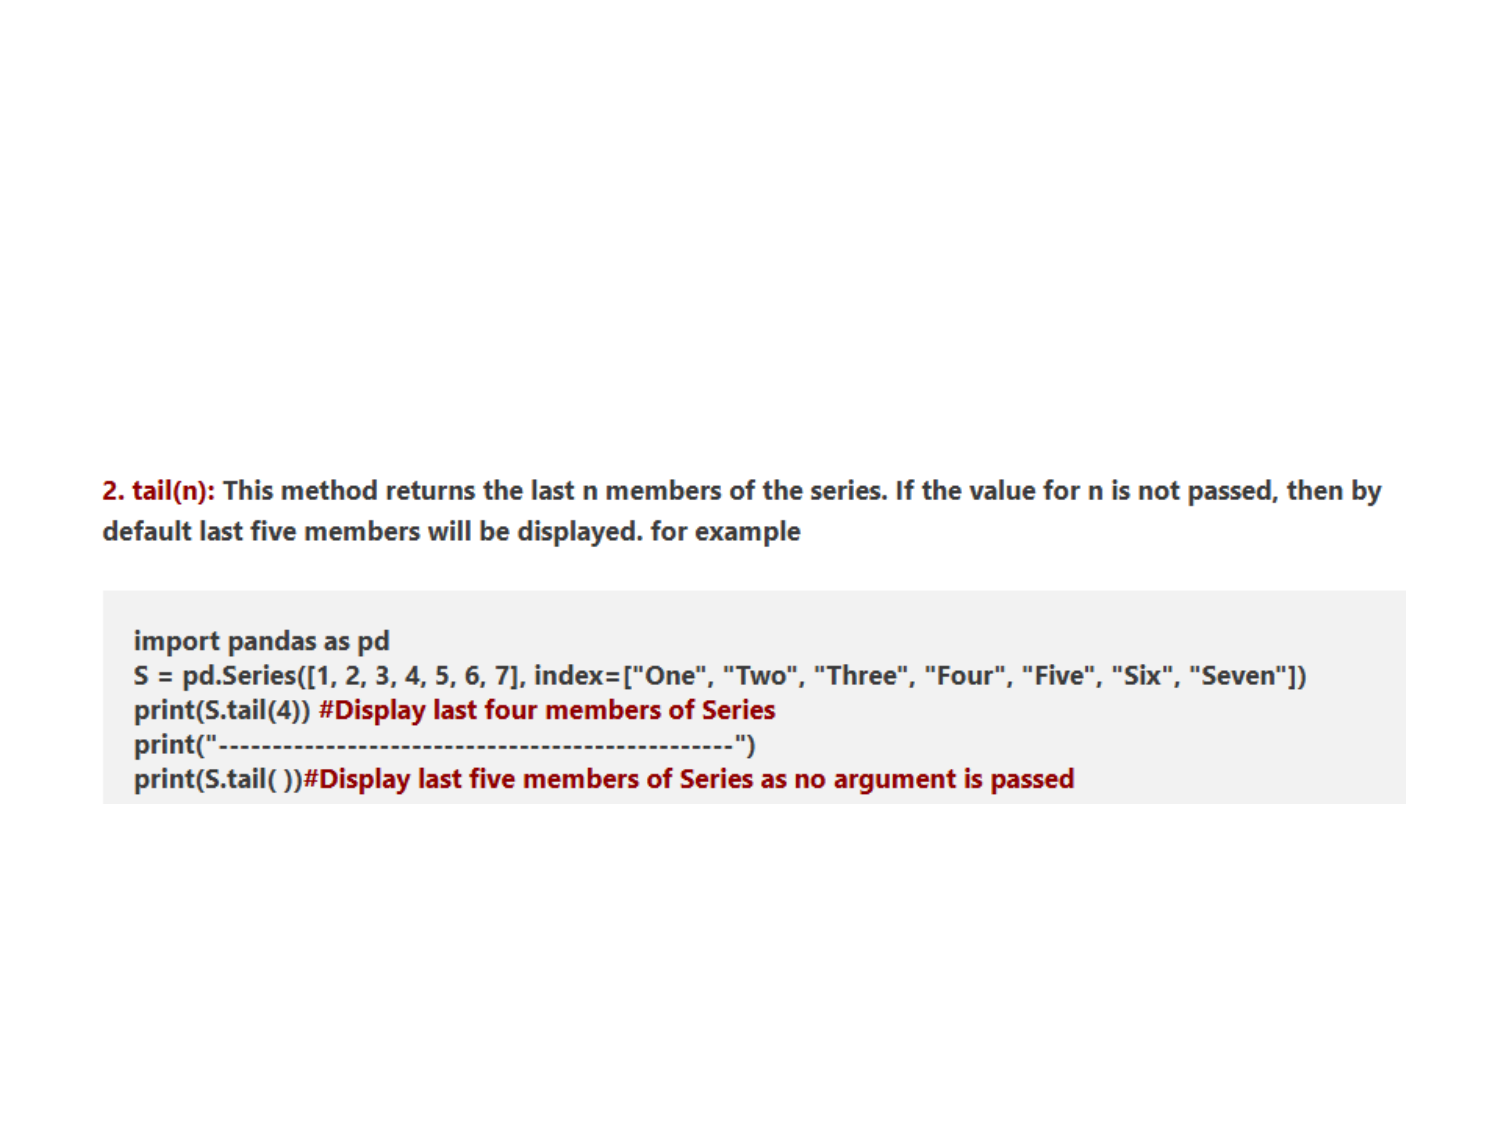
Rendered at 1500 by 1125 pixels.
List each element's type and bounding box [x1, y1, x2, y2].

list [94, 463, 1406, 804]
